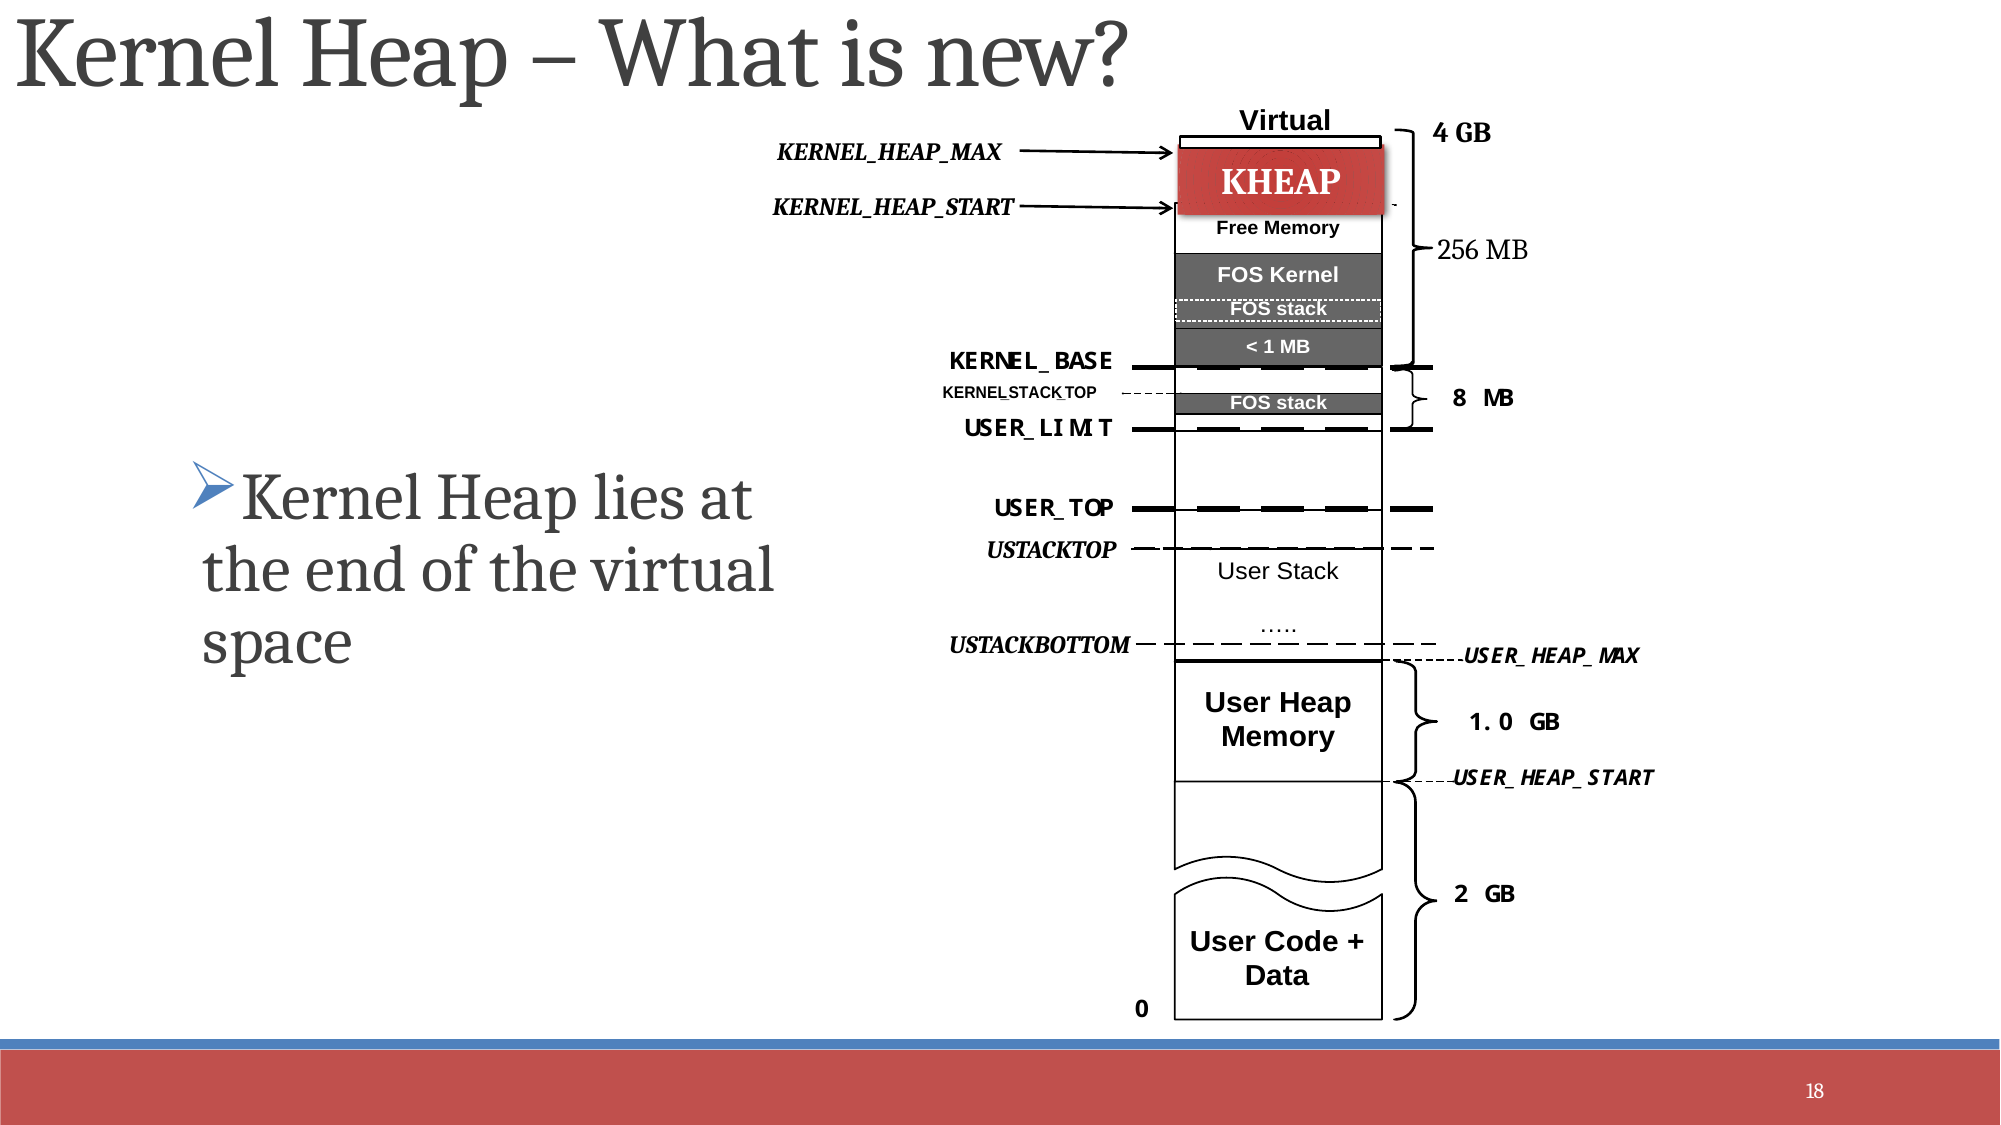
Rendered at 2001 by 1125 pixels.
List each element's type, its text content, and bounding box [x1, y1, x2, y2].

list Kernel Heap lies at the end of the virtual space [187, 243, 761, 987]
text_box Kernel Heap – What is new? [0, 0, 1978, 119]
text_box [764, 97, 1764, 1028]
slide_number 18 [1624, 1059, 1840, 1120]
